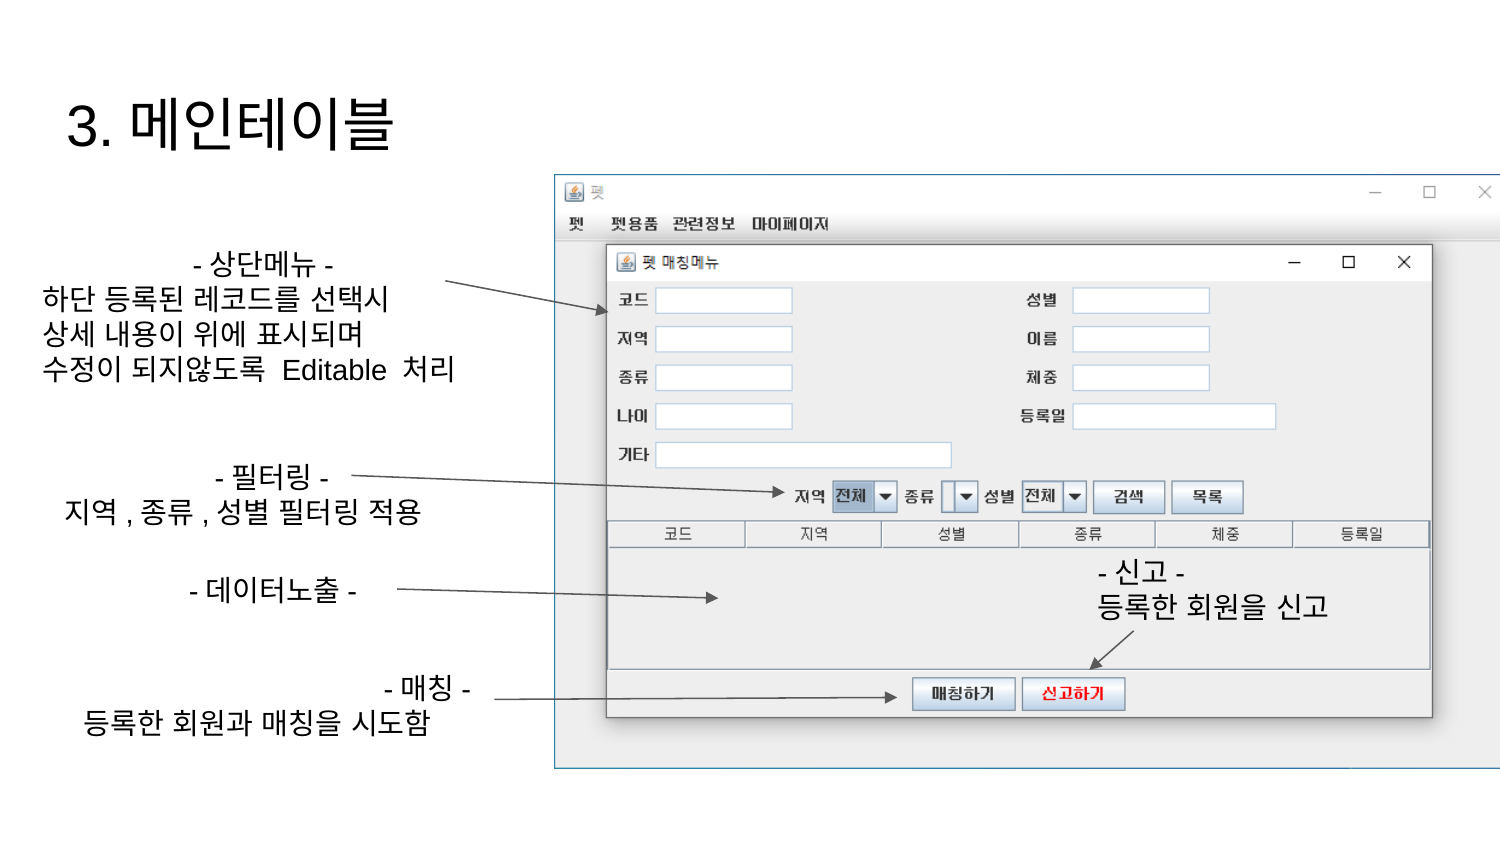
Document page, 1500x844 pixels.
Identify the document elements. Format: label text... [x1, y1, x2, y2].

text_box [1089, 630, 1134, 671]
title 3.메인테이블 [51, 72, 1449, 167]
picture [554, 174, 1500, 770]
text_box -매칭- 등록한 회원과 매칭을 시도함 [68, 655, 495, 744]
text_box -상단메뉴- 하단 등록된 레코드를 선택시 상세 내용이 위에 표시되며 수정이 되지않도록 Editable 처리 [27, 231, 536, 422]
text_box -데이터노출- [173, 557, 549, 639]
text_box -필터링- 지역,종류,성별 필터링 적용 [49, 444, 507, 549]
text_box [445, 280, 609, 313]
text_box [396, 588, 719, 599]
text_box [351, 475, 786, 493]
